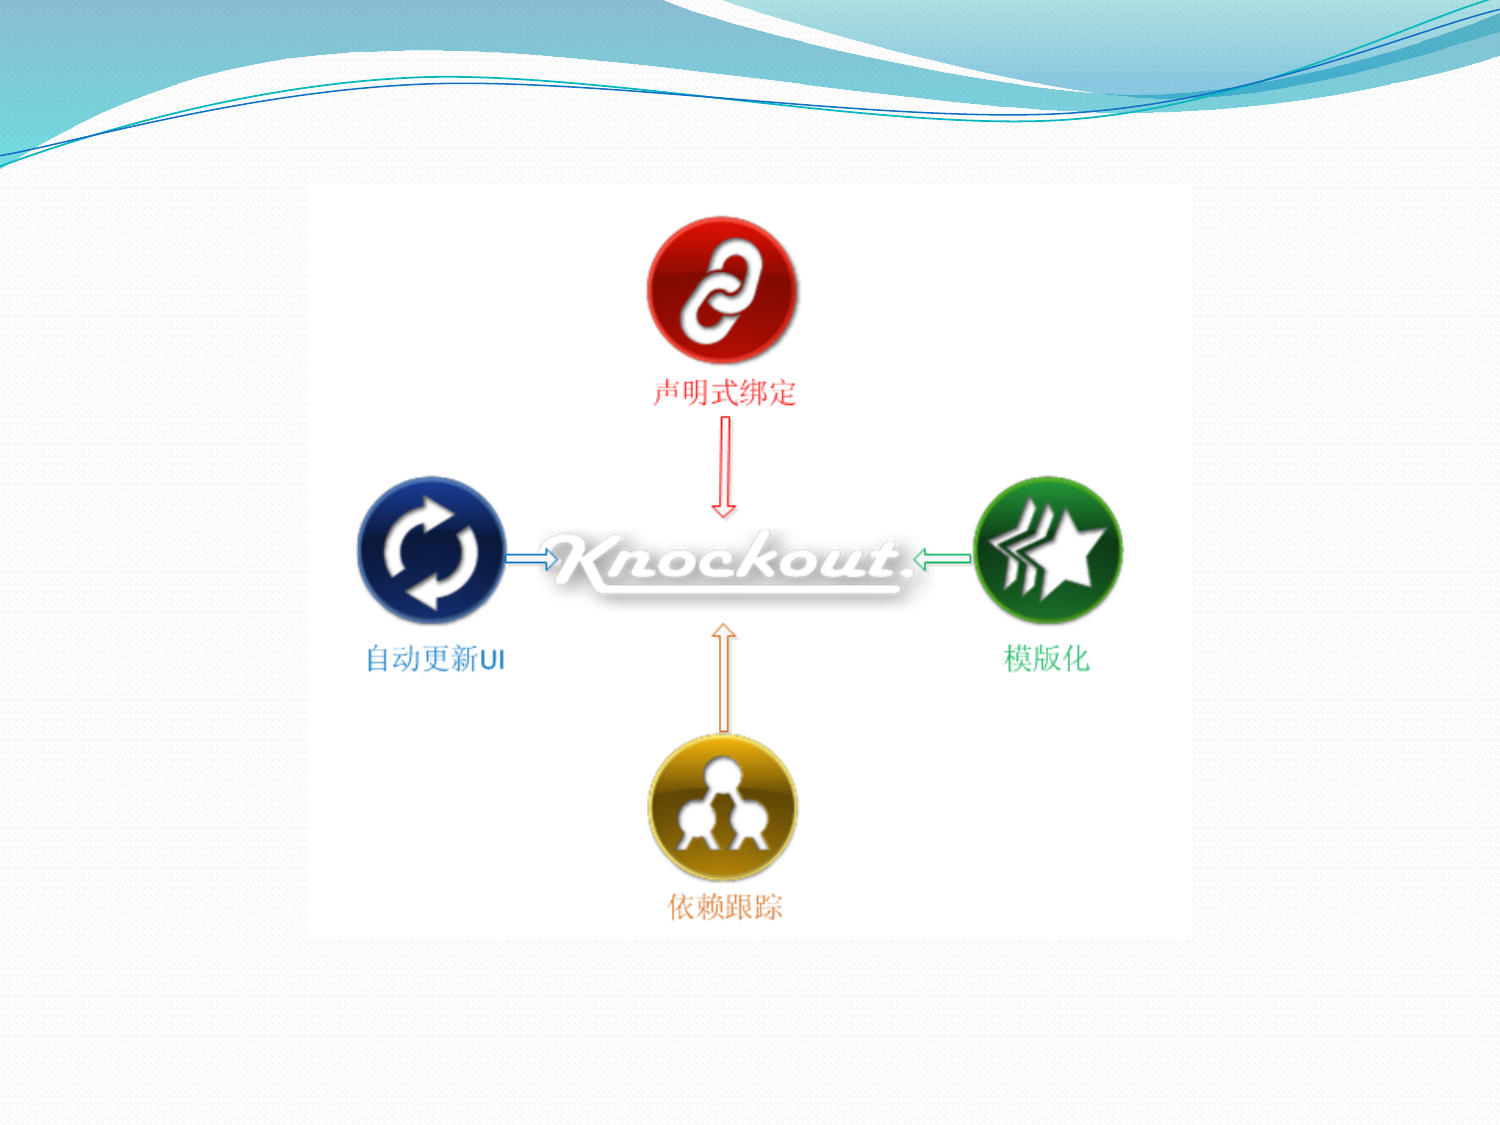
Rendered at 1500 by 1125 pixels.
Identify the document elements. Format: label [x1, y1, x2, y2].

picture [308, 185, 1192, 940]
